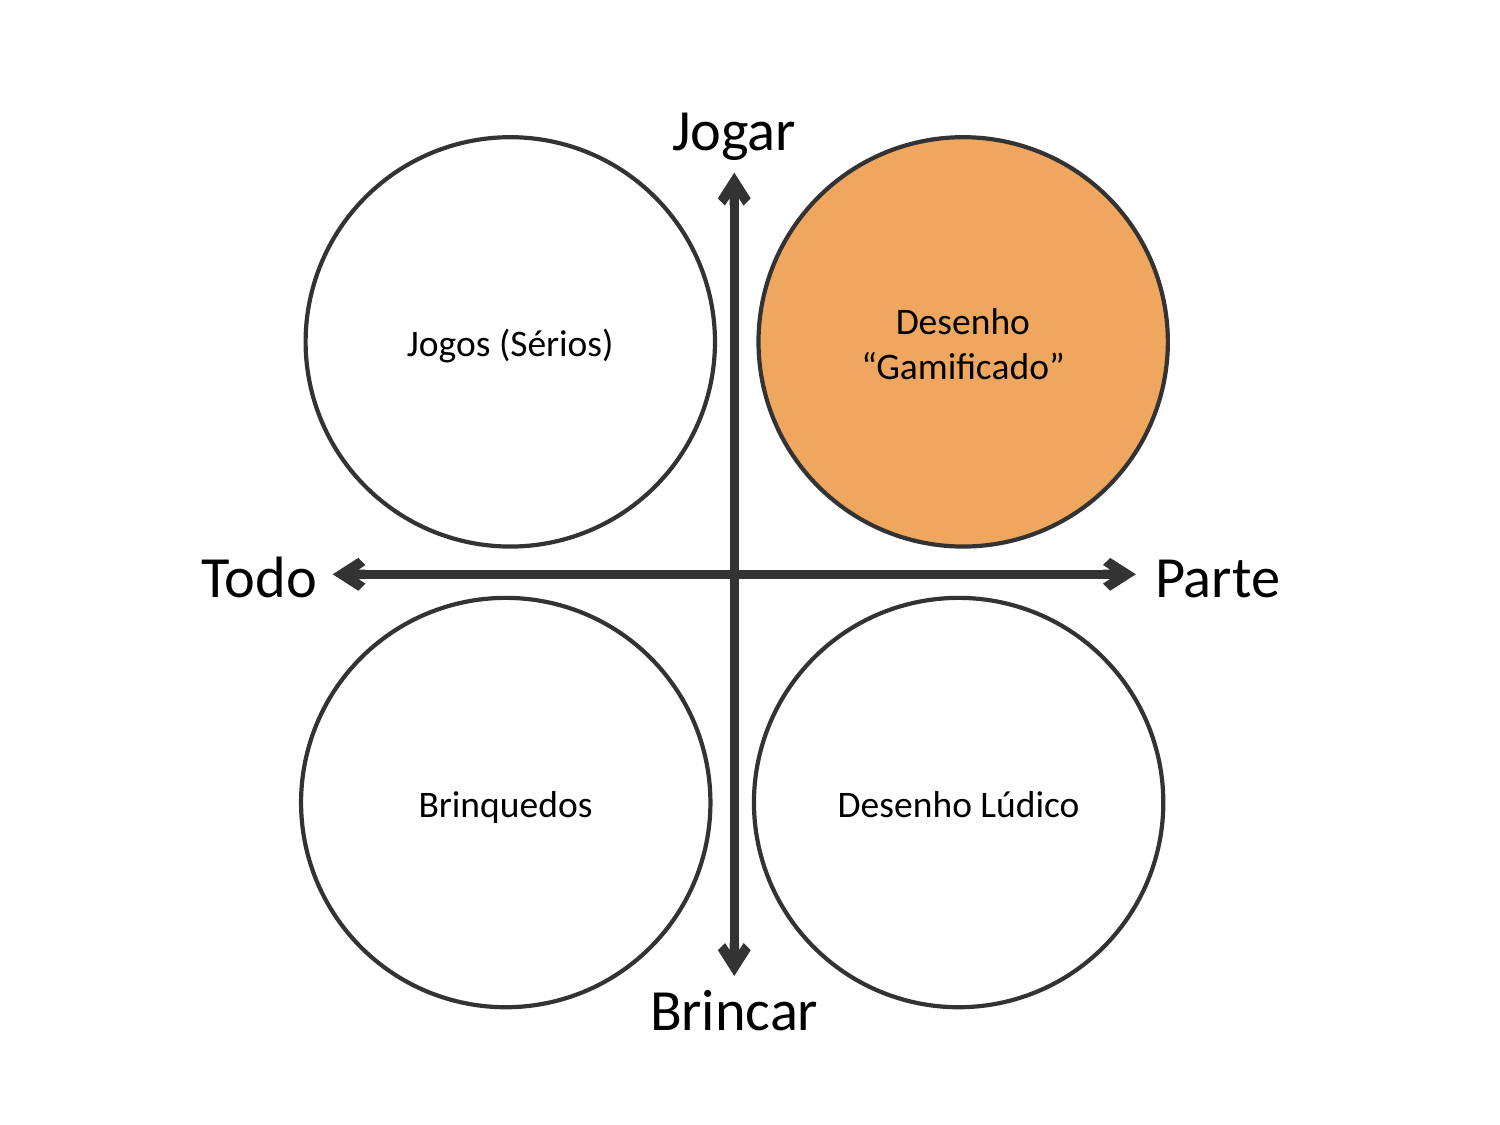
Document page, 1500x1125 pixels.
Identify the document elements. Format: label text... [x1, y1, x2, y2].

text_box Jogos (Sérios) [303, 135, 718, 549]
text_box Todo [186, 531, 332, 617]
text_box Jogar [657, 84, 811, 170]
text_box Brinquedos [298, 595, 713, 1010]
text_box Parte [1140, 531, 1295, 617]
text_box Desenho Lúdico [751, 595, 1166, 1010]
text_box Desenho “Gamificado” [756, 135, 1170, 549]
text_box Brincar [635, 964, 834, 1050]
